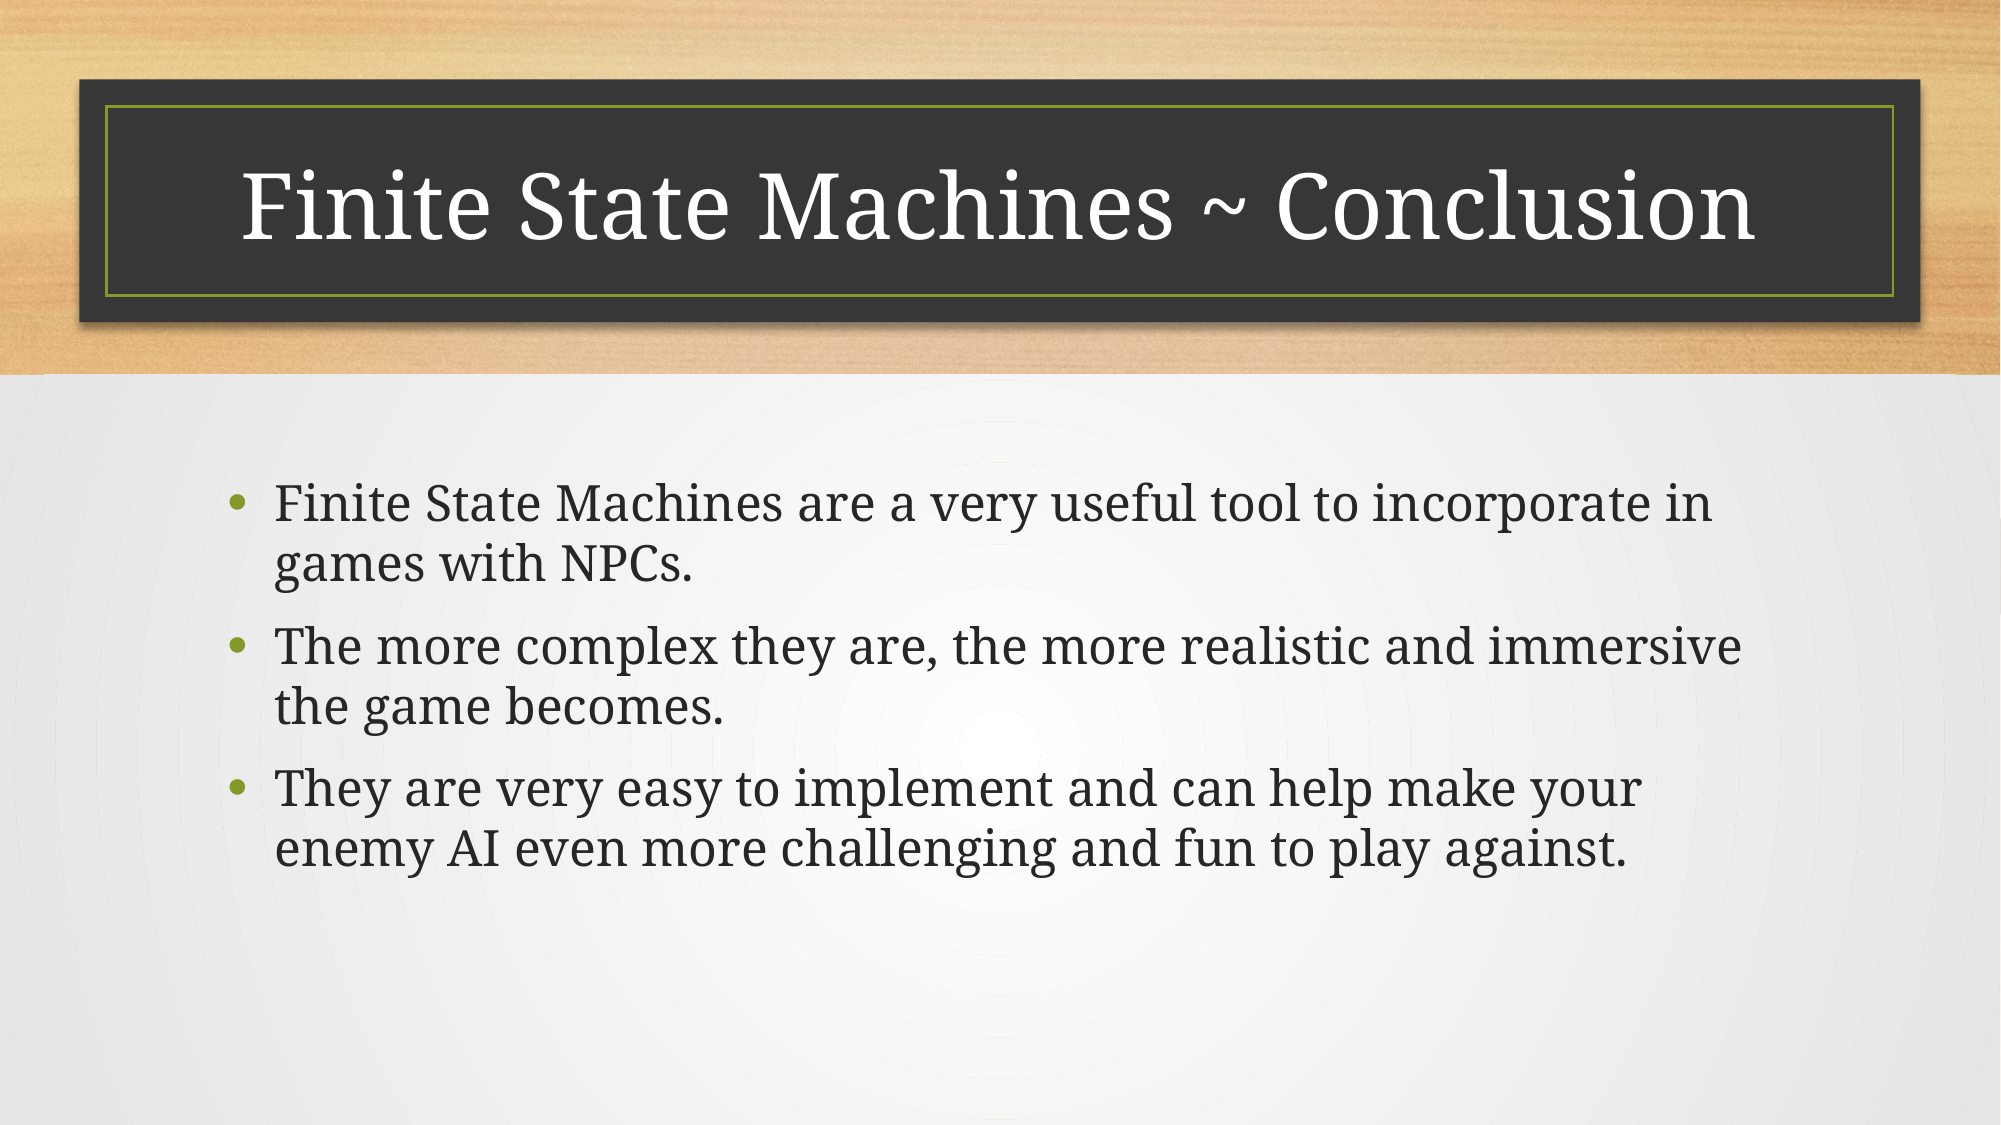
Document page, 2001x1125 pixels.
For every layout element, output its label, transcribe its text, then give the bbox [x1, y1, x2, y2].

list Finite State Machines are a very useful tool to incorporate in games with NPCs. The more complex they are, the more realistic and immersive the game becomes. They are very easy to implement and can help make your enemy AI even more challenging and fun to play against. [212, 464, 1788, 1125]
text_box [0, 374, 2000, 1125]
text_box [106, 106, 1894, 296]
text_box [78, 78, 1922, 323]
text_box [0, 0, 2000, 374]
